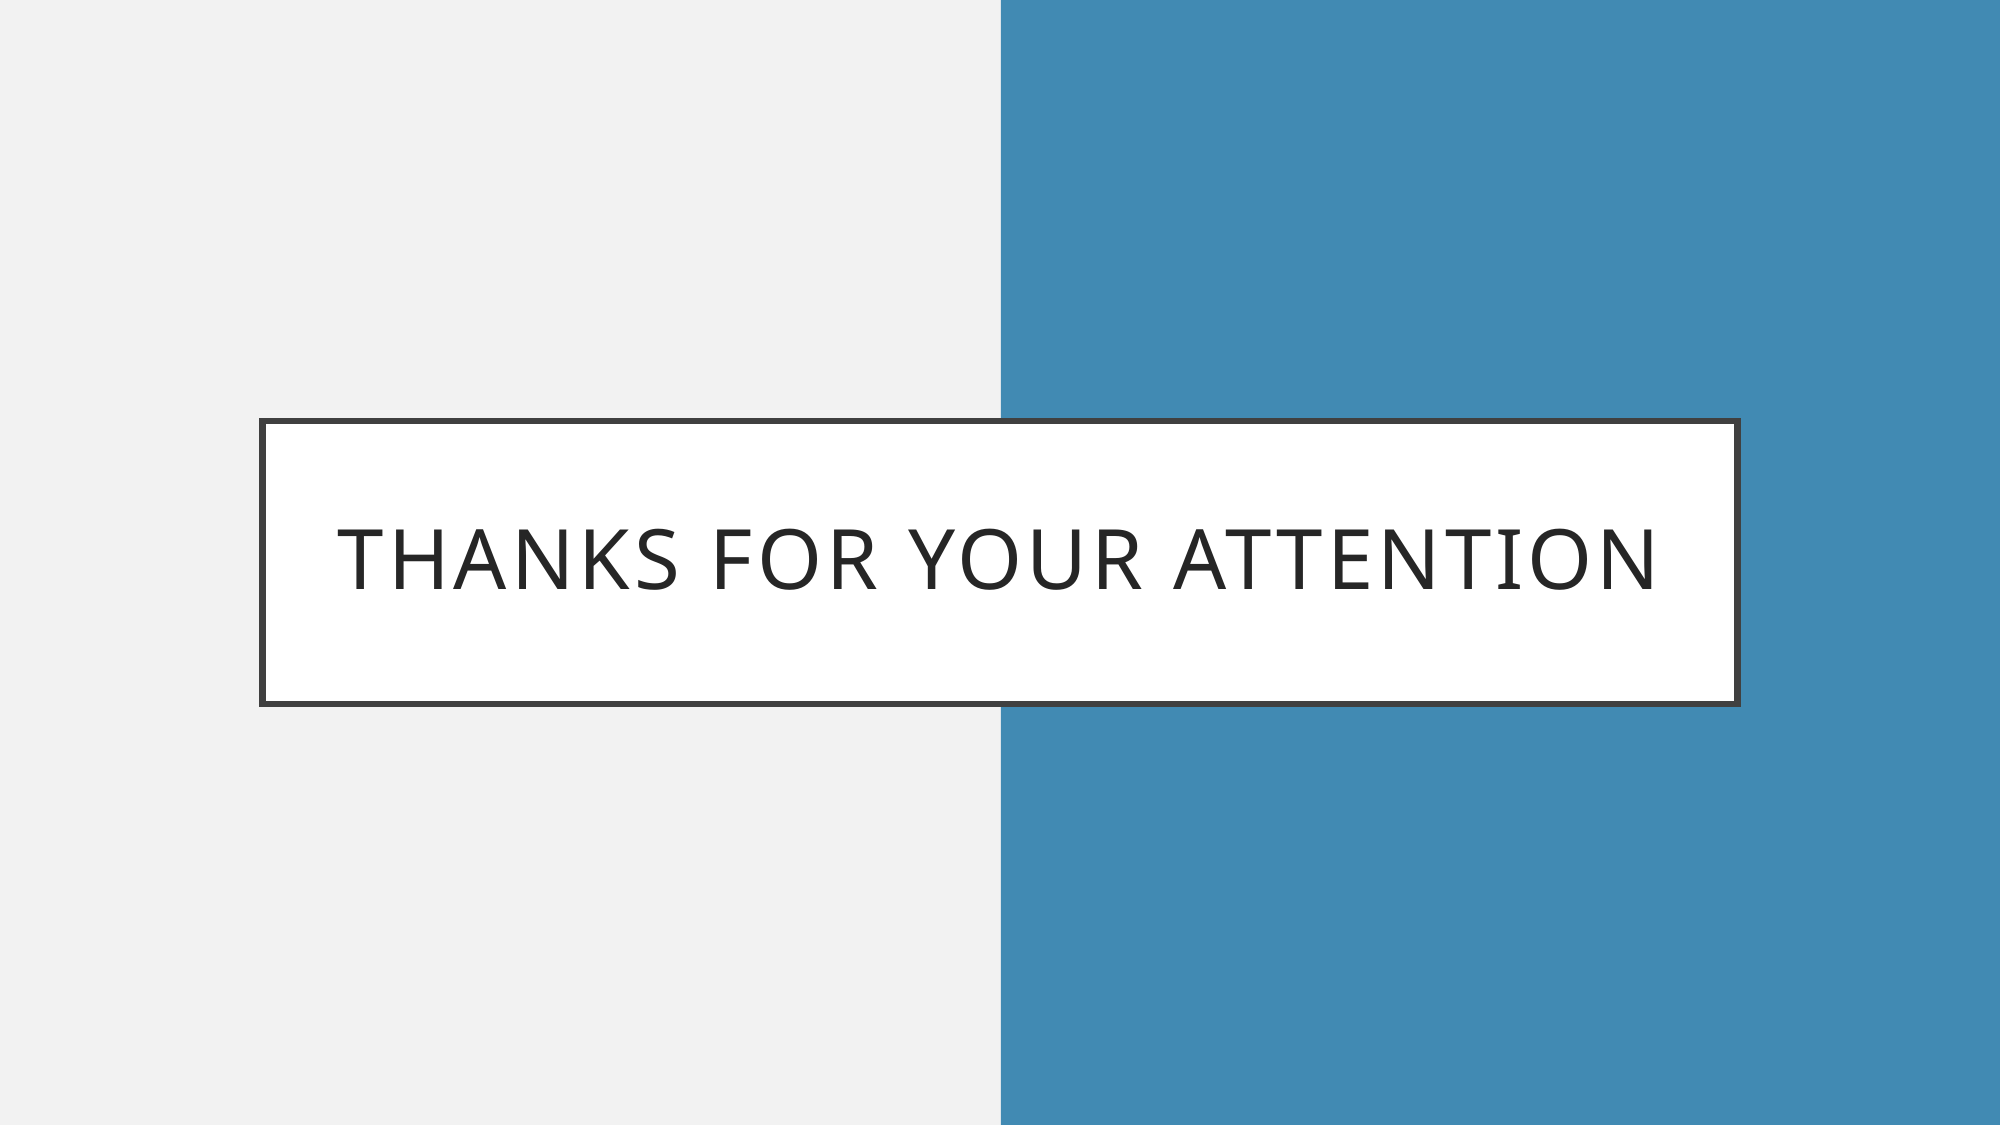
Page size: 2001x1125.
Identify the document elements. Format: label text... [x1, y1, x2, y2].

title THANKS FOR YOUR ATTENTION [259, 418, 1741, 707]
text_box [1000, 0, 2000, 1125]
